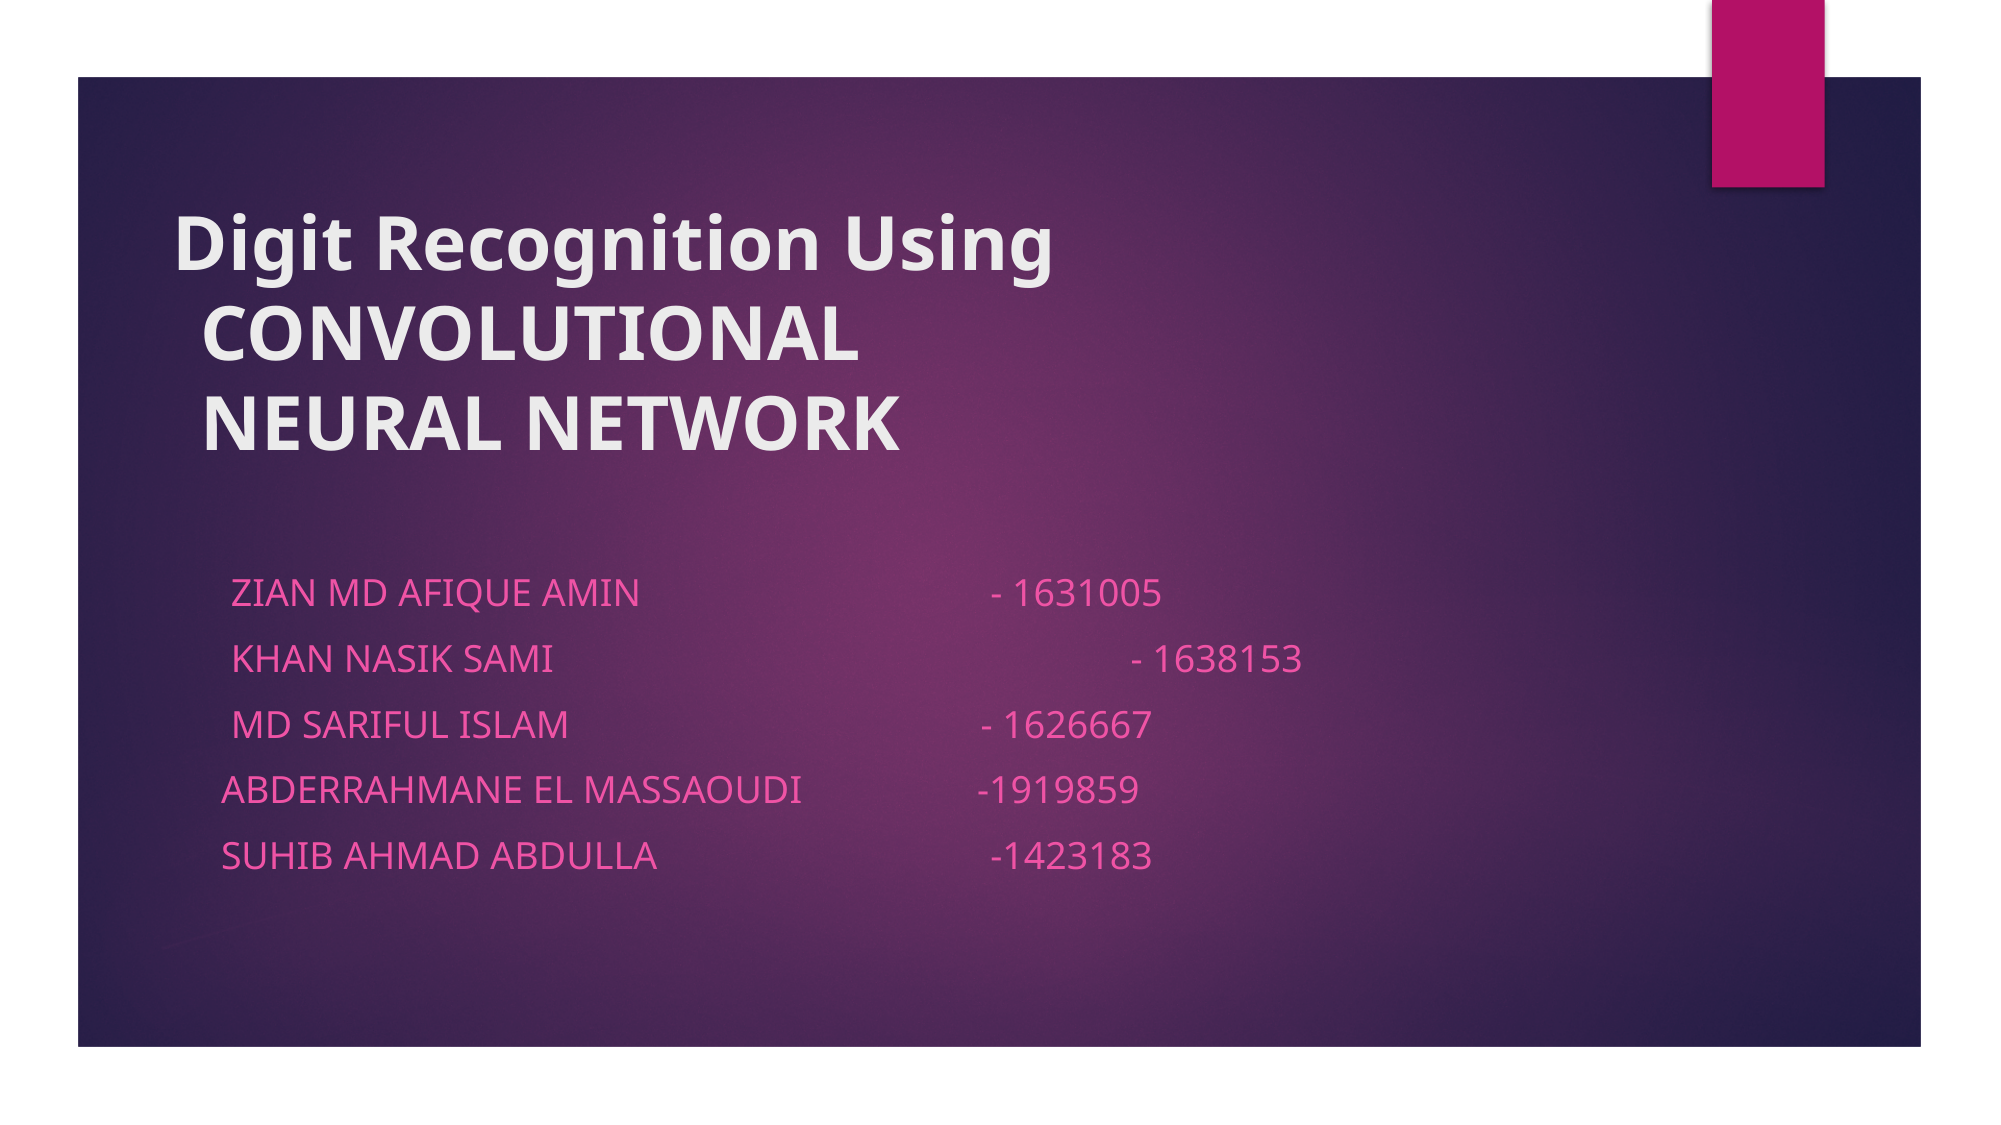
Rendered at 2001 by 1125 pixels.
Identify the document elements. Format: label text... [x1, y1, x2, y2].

subtitle Zian MD Afique Amin - 1631005 Khan Nasik Sami - 1638153 Md Sariful Islam - 1626667 Abderrahmane El Massaoudi -1919859 Suhib Ahmad Abdulla -1423183 [206, 561, 1654, 1017]
title Digit Recognition Using CONVOLUTIONAL NEURAL NETWORK [146, 33, 1595, 473]
